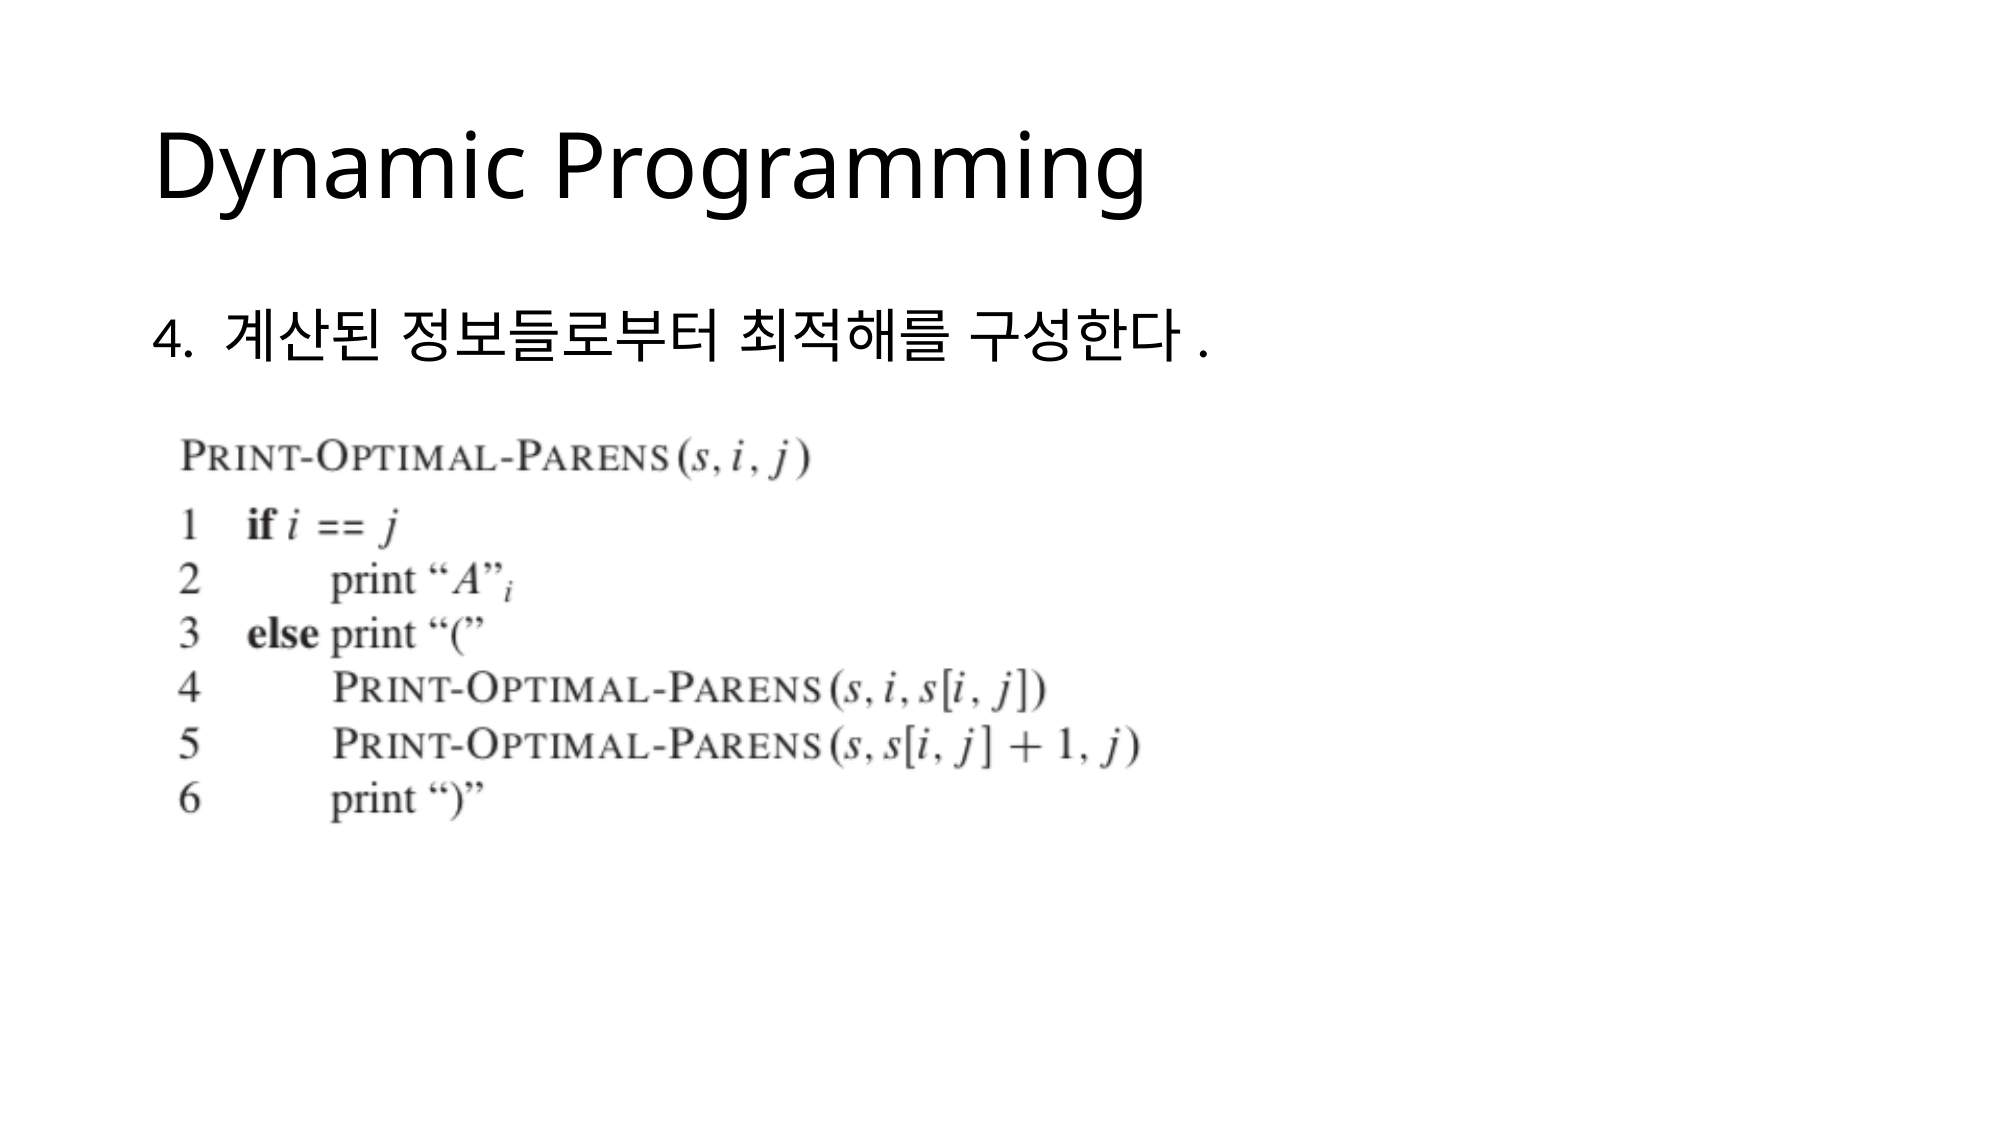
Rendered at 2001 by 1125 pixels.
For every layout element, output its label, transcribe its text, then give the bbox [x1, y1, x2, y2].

list 4. 계산된 정보들로부터 최적해를 구성한다. [137, 299, 1863, 1014]
picture [164, 429, 1157, 834]
title Dynamic Programming [137, 59, 1863, 278]
